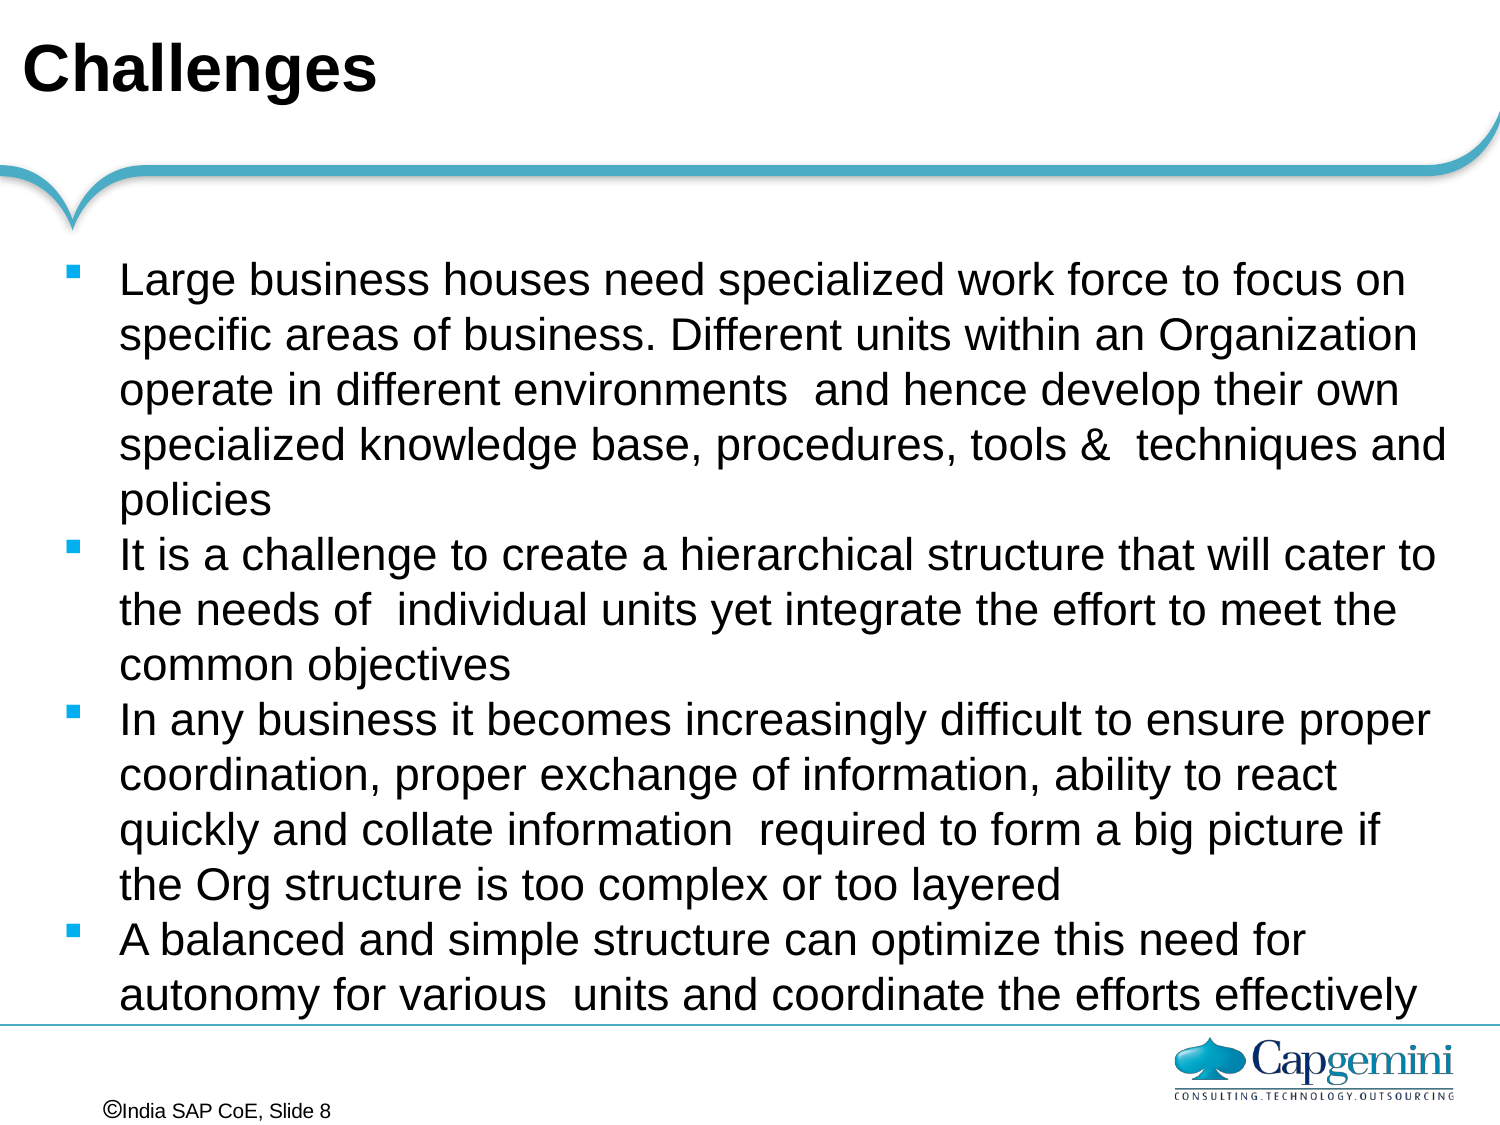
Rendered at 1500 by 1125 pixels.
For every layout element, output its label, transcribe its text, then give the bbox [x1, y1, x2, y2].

text_box Large business houses need specialized work force to focus on specific areas of business. Different units within an Organization operate in different environments and hence develop their own specialized knowledge base, procedures, tools & techniques and policies It is a challenge to create a hierarchical structure that will cater to the needs of individual units yet integrate the effort to meet the common objectives In any business it becomes increasingly difficult to ensure proper coordination, proper exchange of information, ability to react quickly and collate information required to form a big picture if the Org structure is too complex or too layered A balanced and simple structure can optimize this need for autonomy for various units and coordinate the efforts effectively [60, 249, 1500, 1020]
slide_number India SAP CoE, Slide 8 [101, 1095, 352, 1125]
title Challenges [11, 24, 1500, 106]
picture [1174, 1037, 1454, 1100]
